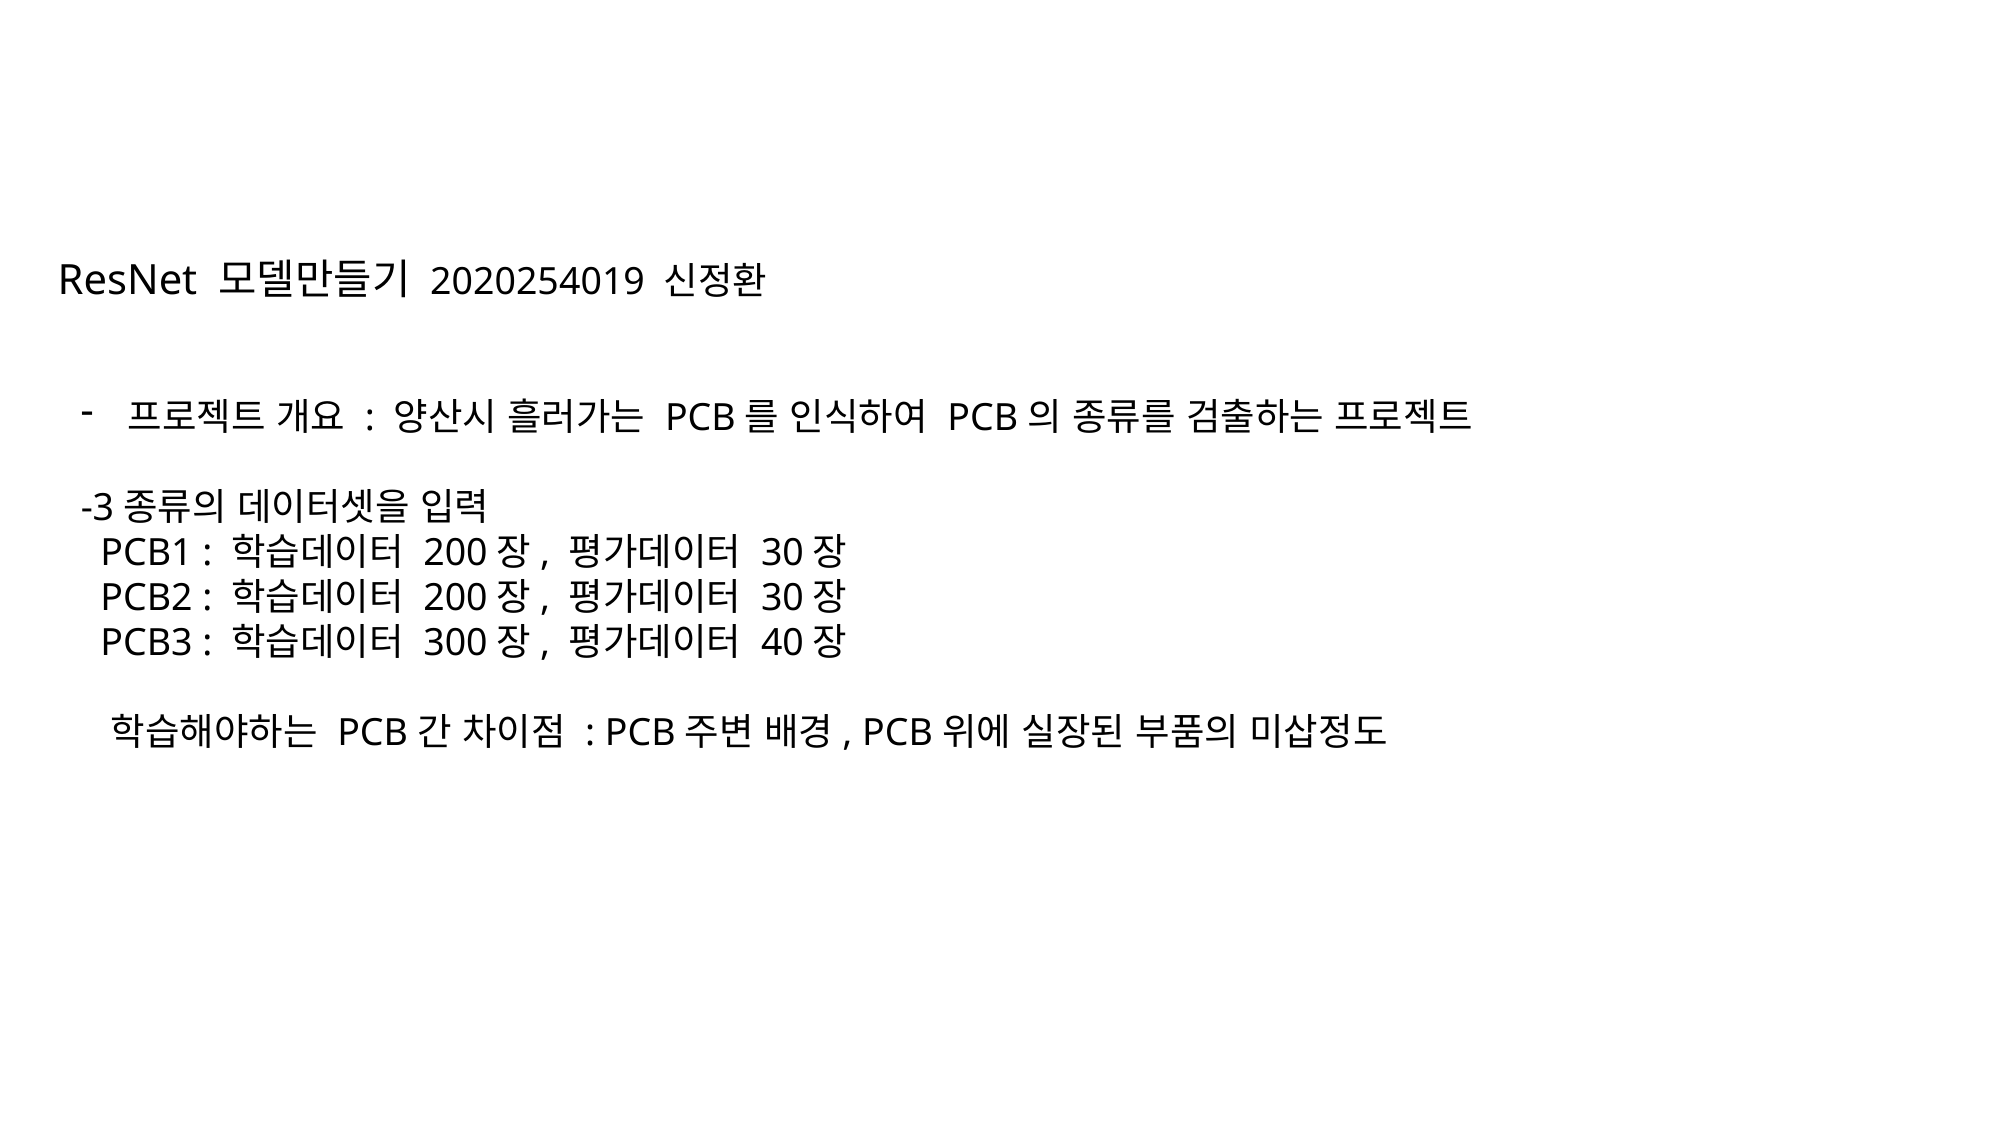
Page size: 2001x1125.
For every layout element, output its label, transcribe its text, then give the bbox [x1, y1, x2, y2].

text_box ResNet 모델만들기 2020254019 신정환 [42, 245, 783, 311]
text_box 프로젝트 개요 : 양산시 흘러가는 PCB를 인식하여 PCB의 종류를 검출하는 프로젝트 -3종류의 데이터셋을 입력 PCB1 : 학습데이터 200장, 평가데이터 30장 PCB2 : 학습데이터 200장, 평가데이터 30장 PCB3 : 학습데이터 300장, 평가데이터 40장 학습해야하는 PCB간 차이점 : PCB주변 배경, PCB위에 실장된 부품의 미삽정도 [66, 385, 1488, 806]
